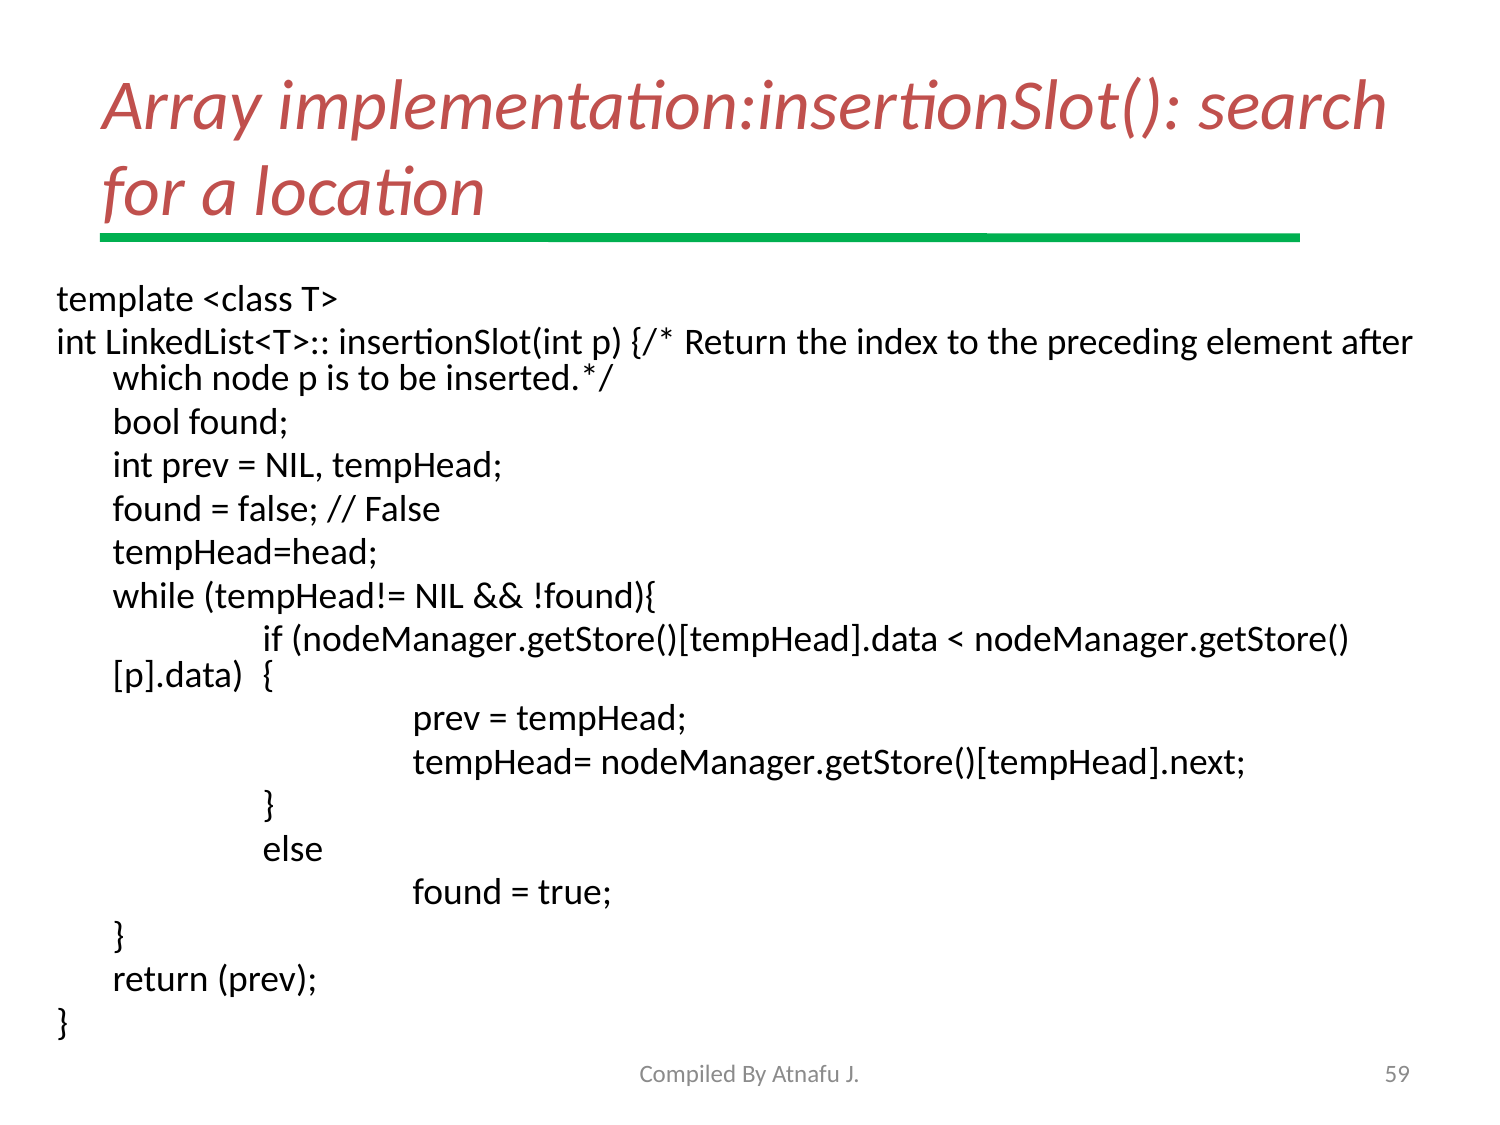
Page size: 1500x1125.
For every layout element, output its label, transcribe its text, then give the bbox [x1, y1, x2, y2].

footer Compiled By Atnafu J. [512, 1042, 988, 1103]
title Array implementation:insertionSlot(): search for a location [87, 50, 1438, 238]
slide_number 59 [1074, 1042, 1425, 1103]
list template <class T> int LinkedList<T>:: insertionSlot(int p) {/* Return the index to the preceding element after which node p is to be inserted.*/ bool found; int prev = NIL, tempHead; found = false; // False tempHead=head; while (tempHead!= NIL && !found){ if (nodeManager.getStore()[tempHead].data < nodeManager.getStore()[p].data) { prev = tempHead; tempHead= nodeManager.getStore()[tempHead].next; } else found = true; } return (prev); } [41, 275, 1462, 1038]
